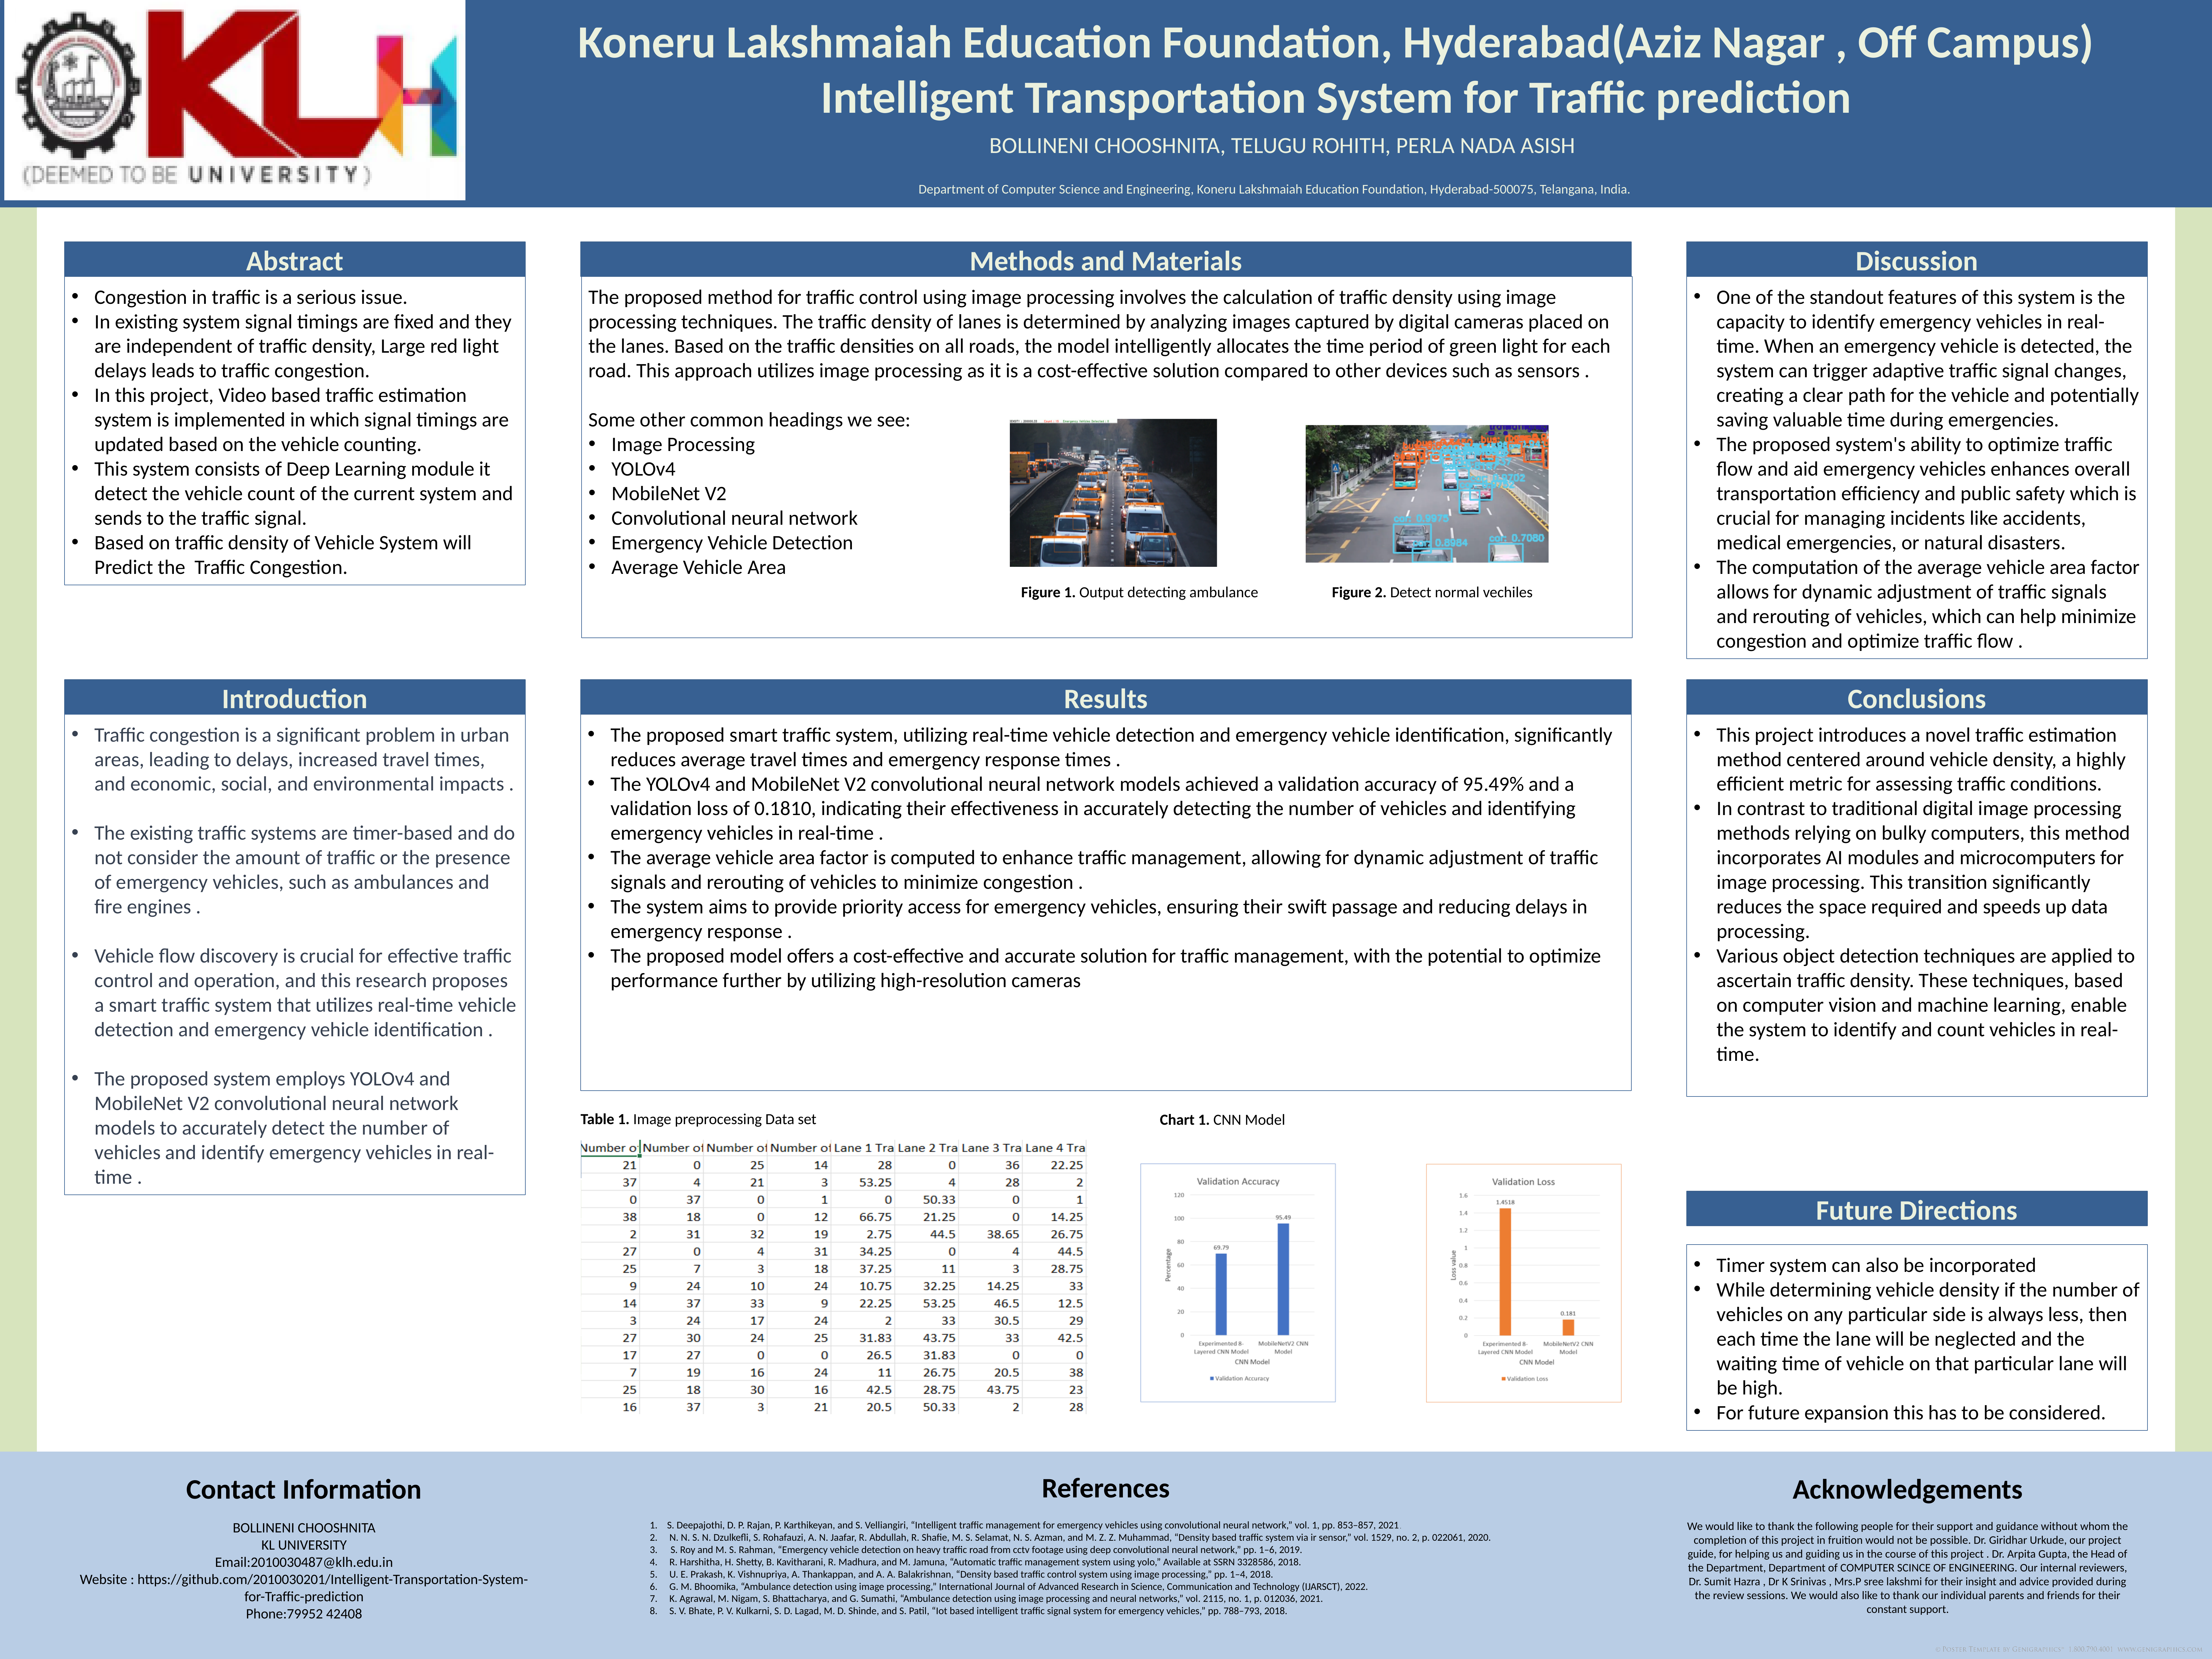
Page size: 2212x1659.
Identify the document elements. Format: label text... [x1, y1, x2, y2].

text_box Table 1. Image preprocessing Data set [577, 1107, 820, 1129]
text_box Conclusions [1686, 679, 2148, 715]
picture [1010, 418, 1218, 567]
text_box BOLLINENI CHOOSHNITA KL UNIVERSITY Email:2010030487@klh.edu.in Website : https://github.com/2010030201/Intelligent-Transportation-System-for-Traffic-prediction Phone:79952 42408 [73, 1514, 535, 1626]
text_box Traffic congestion is a significant problem in urban areas, leading to delays, increased travel times, and economic, social, and environmental impacts . The existing traffic systems are timer-based and do not consider the amount of traffic or the presence of emergency vehicles, such as ambulances and fire engines . Vehicle flow discovery is crucial for effective traffic control and operation, and this research proposes a smart traffic system that utilizes real-time vehicle detection and emergency vehicle identification . The proposed system employs YOLOv4 and MobileNet V2 convolutional neural network models to accurately detect the number of vehicles and identify emergency vehicles in real-time . [64, 714, 525, 1195]
text_box This project introduces a novel traffic estimation method centered around vehicle density, a highly efficient metric for assessing traffic conditions. In contrast to traditional digital image processing methods relying on bulky computers, this method incorporates AI modules and microcomputers for image processing. This transition significantly reduces the space required and speeds up data processing. Various object detection techniques are applied to ascertain traffic density. These techniques, based on computer vision and machine learning, enable the system to identify and count vehicles in real-time. [1686, 715, 2147, 1097]
text_box References [645, 1469, 1567, 1504]
text_box Figure 1. Output detecting ambulance [1018, 580, 1262, 602]
text_box Figure 2. Detect normal vechiles [1328, 580, 1536, 602]
chart [1129, 1144, 1636, 1414]
text_box BOLLINENI CHOOSHNITA, TELUGU ROHITH, PERLA NADA ASISH Department of Computer Science and Engineering, Koneru Lakshmaiah Education Foundation, Hyderabad-500075, Telangana, India. [722, 125, 1828, 208]
text_box Results [580, 679, 1632, 715]
text_box We would like to thank the following people for their support and guidance without whom the completion of this project in fruition would not be possible. Dr. Giridhar Urkude, our project guide, for helping us and guiding us in the course of this project . Dr. Arpita Gupta, the Head of the Department, Department of COMPUTER SCINCE OF ENGINEERING. Our internal reviewers, Dr. Sumit Hazra , Dr K Srinivas , Mrs.P sree lakshmi for their insight and advice provided during the review sessions. We would also like to thank our individual parents and friends for their constant support. [1677, 1514, 2138, 1626]
text_box Acknowledgements [1677, 1469, 2138, 1507]
text_box Introduction [64, 679, 526, 715]
text_box Koneru Lakshmaiah Education Foundation, Hyderabad(Aziz Nagar , Off Campus) Intelligent Transportation System for Traffic prediction [466, 0, 2208, 134]
text_box Timer system can also be incorporated While determining vehicle density if the number of vehicles on any particular side is always less, then each time the lane will be neglected and the waiting time of vehicle on that particular lane will be high. For future expansion this has to be considered. [1686, 1245, 2147, 1430]
text_box One of the standout features of this system is the capacity to identify emergency vehicles in real-time. When an emergency vehicle is detected, the system can trigger adaptive traffic signal changes, creating a clear path for the vehicle and potentially saving valuable time during emergencies. The proposed system's ability to optimize traffic flow and aid emergency vehicles enhances overall transportation efficiency and public safety which is crucial for managing incidents like accidents, medical emergencies, or natural disasters. The computation of the average vehicle area factor allows for dynamic adjustment of traffic signals and rerouting of vehicles, which can help minimize congestion and optimize traffic flow . [1686, 277, 2147, 659]
picture [581, 1140, 1088, 1414]
text_box Future Directions [1686, 1190, 2148, 1226]
text_box The proposed smart traffic system, utilizing real-time vehicle detection and emergency vehicle identification, significantly reduces average travel times and emergency response times . The YOLOv4 and MobileNet V2 convolutional neural network models achieved a validation accuracy of 95.49% and a validation loss of 0.1810, indicating their effectiveness in accurately detecting the number of vehicles and identifying emergency vehicles in real-time . The average vehicle area factor is computed to enhance traffic management, allowing for dynamic adjustment of traffic signals and rerouting of vehicles to minimize congestion . The system aims to provide priority access for emergency vehicles, ensuring their swift passage and reducing delays in emergency response . The proposed model offers a cost-effective and accurate solution for traffic management, with the potential to optimize performance further by utilizing high-resolution cameras [580, 715, 1631, 1091]
text_box Discussion [1686, 241, 2148, 277]
picture [4, 0, 465, 200]
text_box Methods and Materials [580, 241, 1632, 277]
text_box Contact Information [73, 1469, 535, 1507]
text_box Congestion in traffic is a serious issue. In existing system signal timings are fixed and they are independent of traffic density, Large red light delays leads to traffic congestion. In this project, Video based traffic estimation system is implemented in which signal timings are updated based on the vehicle counting. This system consists of Deep Learning module it detect the vehicle count of the current system and sends to the traffic signal. Based on traffic density of Vehicle System will Predict the Traffic Congestion. [64, 277, 525, 585]
text_box The proposed method for traffic control using image processing involves the calculation of traffic density using image processing techniques. The traffic density of lanes is determined by analyzing images captured by digital cameras placed on the lanes. Based on the traffic densities on all roads, the model intelligently allocates the time period of green light for each road. This approach utilizes image processing as it is a cost-effective solution compared to other devices such as sensors . Some other common headings we see: Image Processing YOLOv4 MobileNet V2 Convolutional neural network Emergency Vehicle Detection Average Vehicle Area [581, 276, 1632, 638]
text_box S. Deepajothi, D. P. Rajan, P. Karthikeyan, and S. Velliangiri, “Intelligent traffic management for emergency vehicles using convolutional neural network,” vol. 1, pp. 853–857, 2021. N. N. S. N. Dzulkefli, S. Rohafauzi, A. N. Jaafar, R. Abdullah, R. Shafie, M. S. Selamat, N. S. Azman, and M. Z. Z. Muhammad, “Density based traffic system via ir sensor,” vol. 1529, no. 2, p. 022061, 2020. S. Roy and M. S. Rahman, “Emergency vehicle detection on heavy traffic road from cctv footage using deep convolutional neural network,” pp. 1–6, 2019. R. Harshitha, H. Shetty, B. Kavitharani, R. Madhura, and M. Jamuna, “Automatic traffic management system using yolo,” Available at SSRN 3328586, 2018. U. E. Prakash, K. Vishnupriya, A. Thankappan, and A. A. Balakrishnan, “Density based traffic control system using image processing,” pp. 1–4, 2018. G. M. Bhoomika, “Ambulance detection using image processing,” International Journal of Advanced Research in Science, Communication and Technology (IJARSCT), 2022. K. Agrawal, M. Nigam, S. Bhattacharya, and G. Sumathi, “Ambulance detection using image processing and neural networks,” vol. 2115, no. 1, p. 012036, 2021. S. V. Bhate, P. V. Kulkarni, S. D. Lagad, M. D. Shinde, and S. Patil, “Iot based intelligent traffic signal system for emergency vehicles,” pp. 788–793, 2018. [645, 1514, 1567, 1632]
text_box Chart 1. CNN Model [1156, 1108, 1289, 1130]
text_box Abstract [64, 241, 526, 277]
picture [1936, 1643, 2202, 1653]
picture [1305, 424, 1550, 563]
